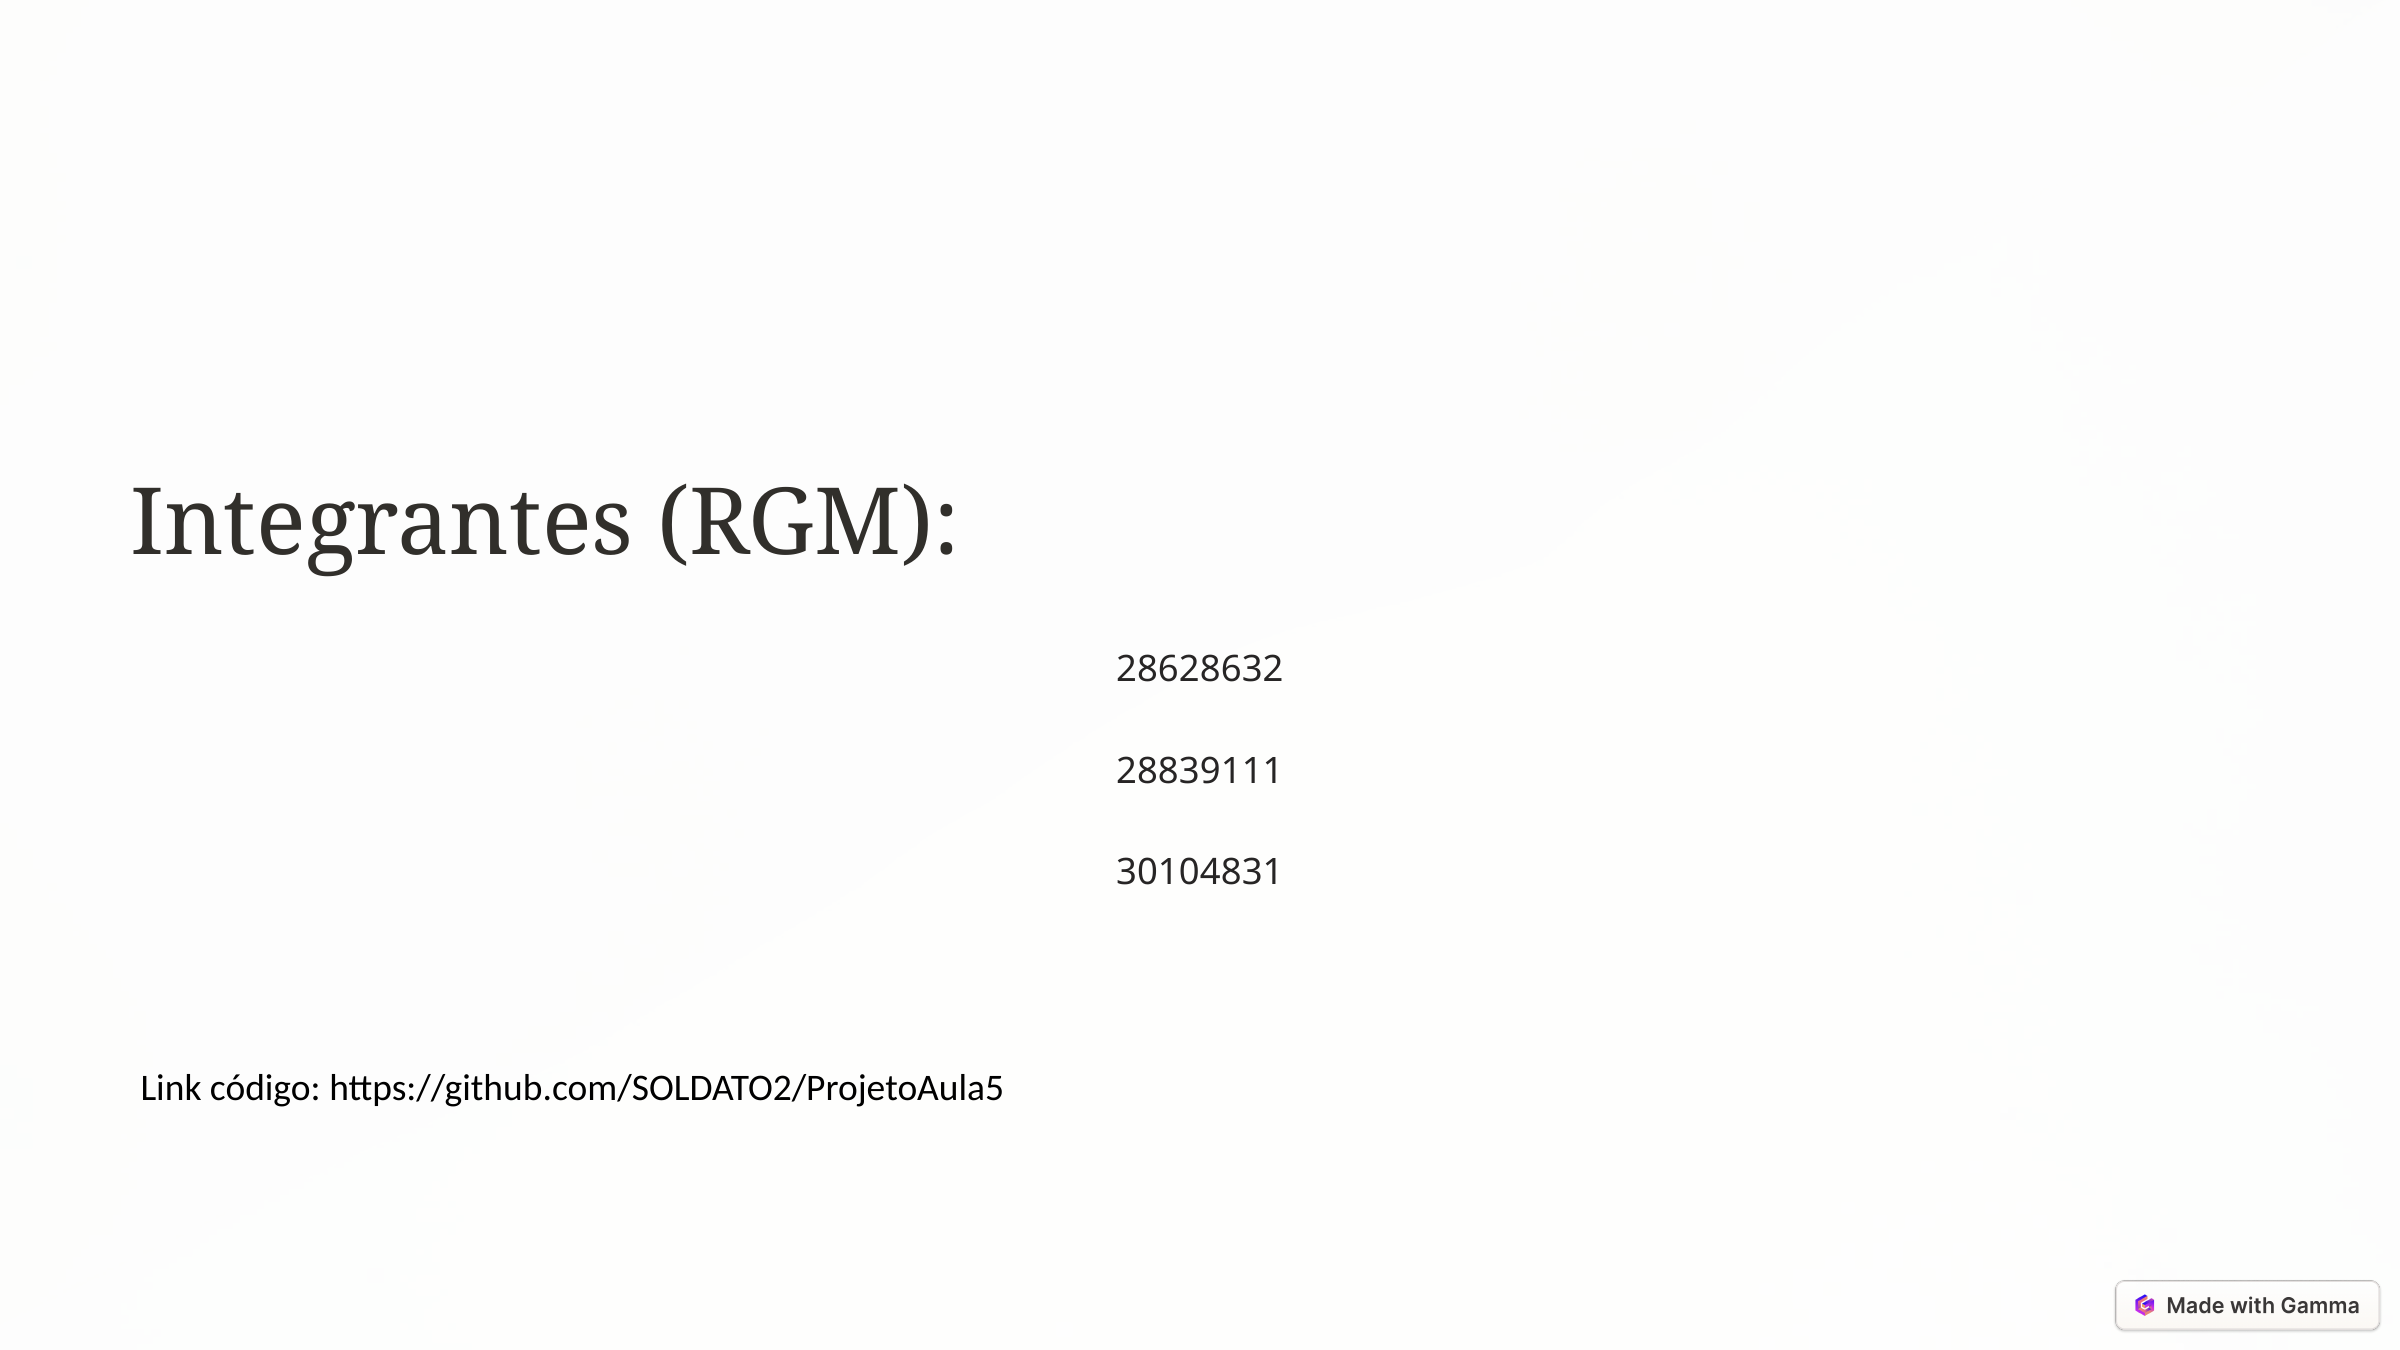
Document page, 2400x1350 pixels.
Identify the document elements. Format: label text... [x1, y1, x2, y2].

picture [2106, 1271, 2389, 1339]
text_box Integrantes (RGM): [130, 457, 1061, 575]
text_box 28628632 [130, 629, 2270, 690]
text_box 28839111 [130, 731, 2270, 791]
text_box Link código: https://github.com/SOLDATO2/ProjetoAula5 [125, 1055, 1270, 1116]
text_box 30104831 [1118, 832, 1282, 893]
